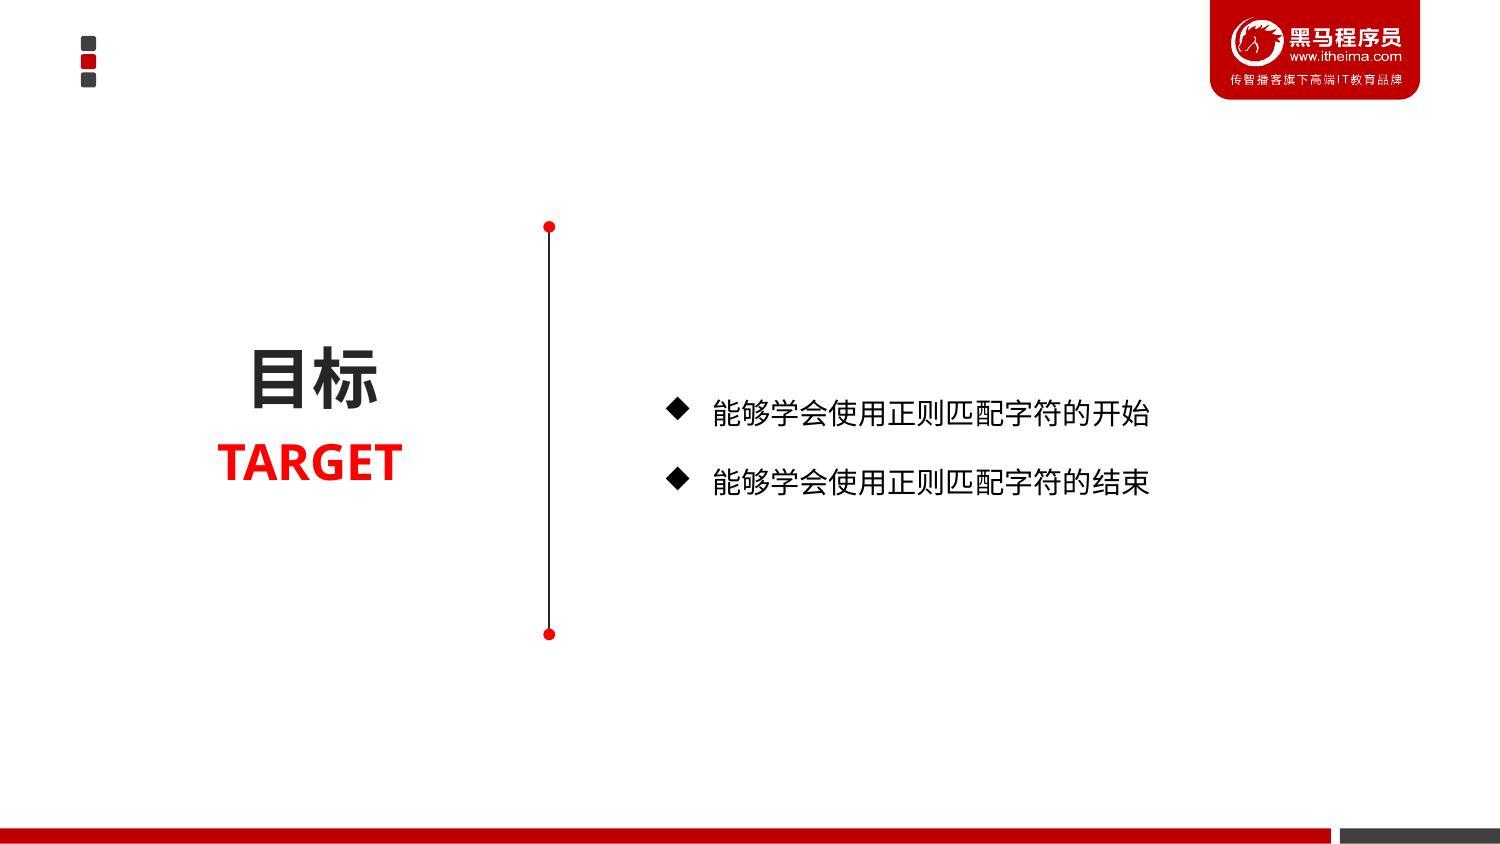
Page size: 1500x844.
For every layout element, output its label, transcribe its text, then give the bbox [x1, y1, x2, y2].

text_box [541, 219, 558, 234]
picture [1212, 8, 1421, 94]
text_box [541, 628, 558, 643]
text_box 目标 [171, 315, 454, 449]
text_box TARGET [206, 422, 544, 507]
text_box 能够学会使用正则匹配字符的开始 能够学会使用正则匹配字符的结束 [648, 352, 1166, 508]
